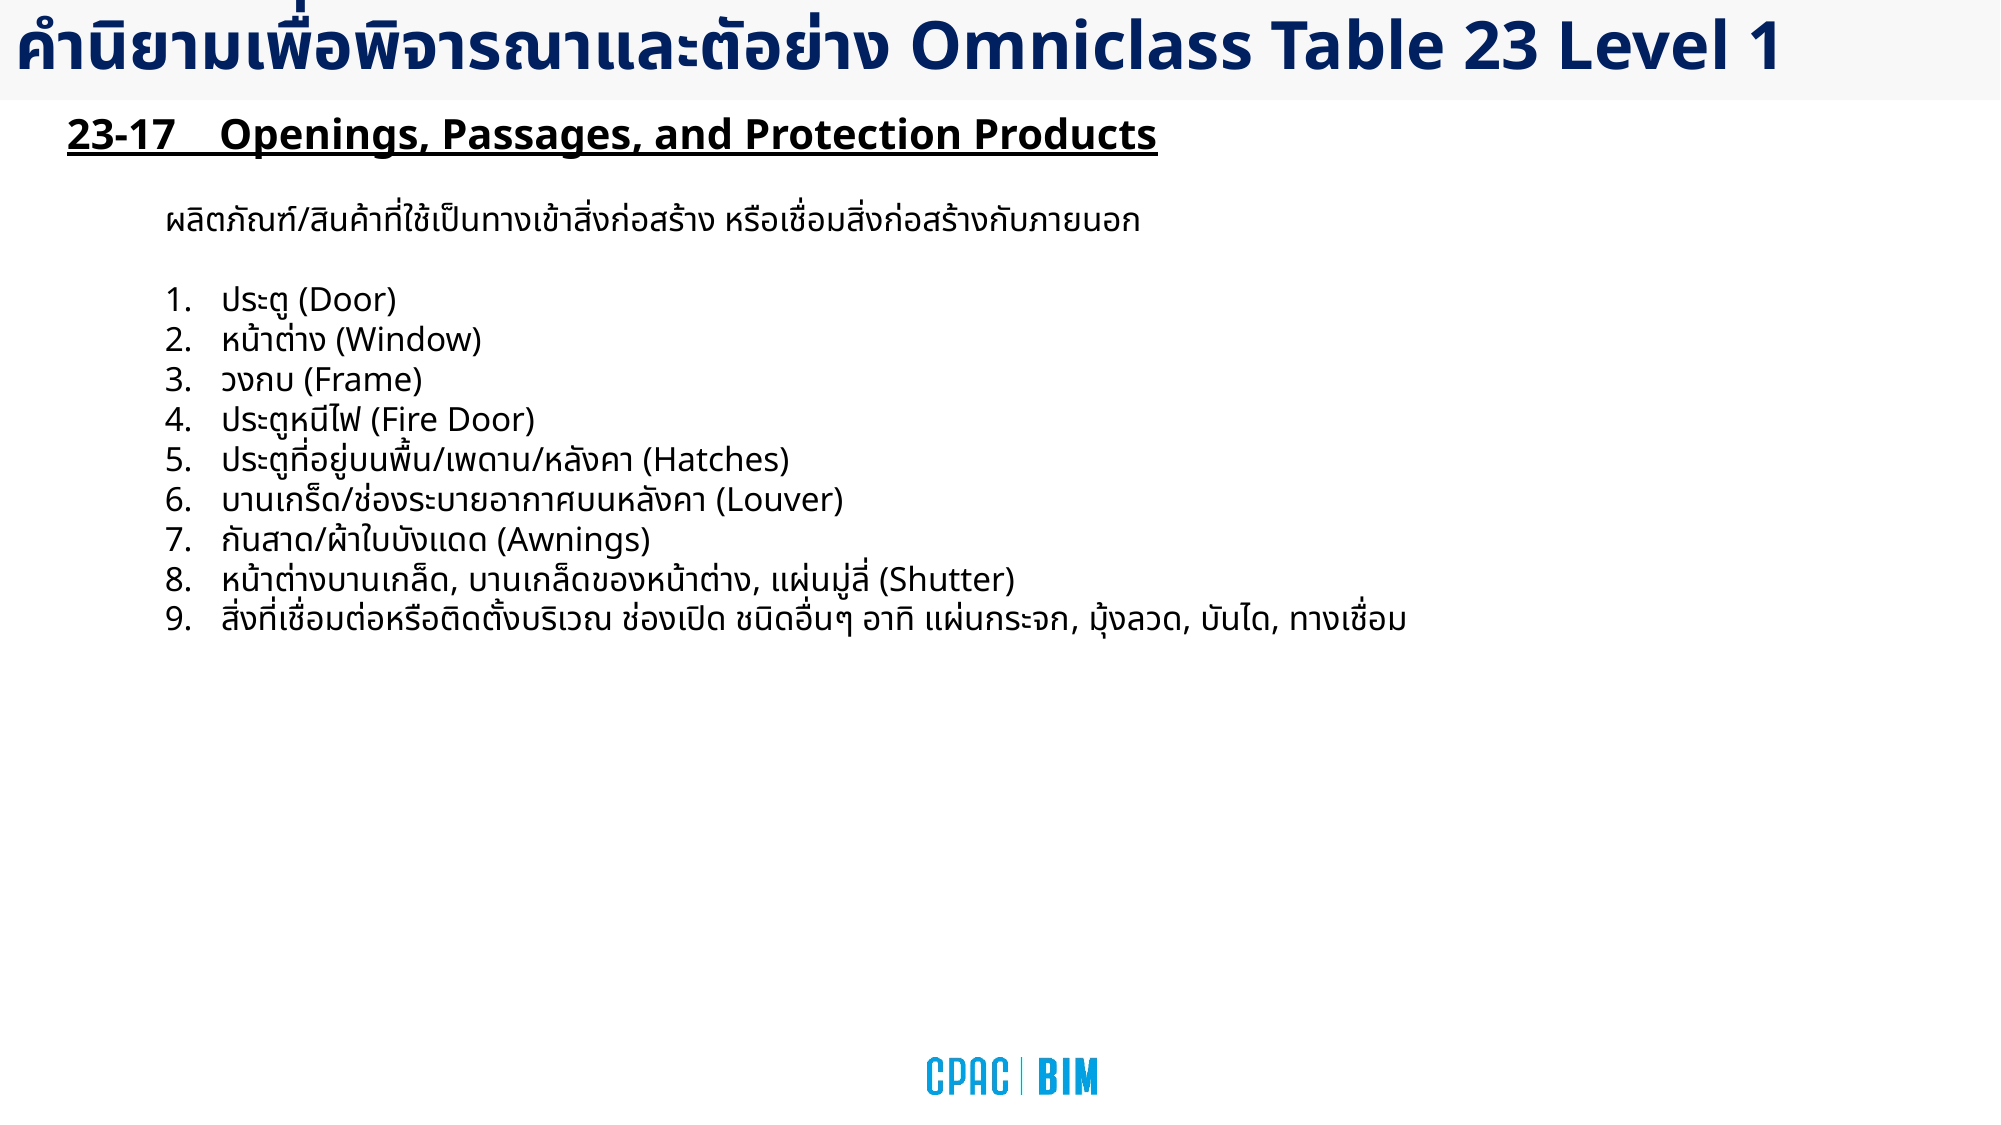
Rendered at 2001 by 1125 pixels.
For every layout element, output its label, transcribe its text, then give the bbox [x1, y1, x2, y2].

picture [981, 1057, 997, 1095]
picture [1082, 1084, 1091, 1095]
picture [975, 1085, 981, 1095]
text_box ผลิตภัณฑ์/สินค้าที่ใช้เป็นทางเข้าสิ่งก่อสร้าง หรือเชื่อมสิ่งก่อสร้างกับภายนอก ประตู (Door) หน้าต่าง (Window) วงกบ (Frame) ประตูหนีไฟ (Fire Door) ประตูที่อยู่บนพื้น/เพดาน/หลังคา (Hatches) บานเกร็ด/ช่องระบายอากาศบนหลังคา (Louver) กันสาด/ผ้าใบบังแดด (Awnings) หน้าต่างบานเกล็ด, บานเกล็ดของหน้าต่าง, แผ่นมู่ลี่ (Shutter) สิ่งที่เชื่อมต่อหรือติดตั้งบริเวณ ช่องเปิด ชนิดอื่นๆ อาทิ แผ่นกระจก, มุ้งลวด, บันได, ทางเชื่อม [150, 190, 1966, 645]
picture [954, 1062, 961, 1081]
text_box 23-17 Openings, Passages, and Protection Products [52, 100, 2000, 165]
picture [975, 1062, 981, 1080]
picture [932, 1057, 975, 1095]
picture [997, 1057, 1097, 1095]
text_box คำนิยามเพื่อพิจารณาและตัอย่าง Omniclass Table 23 Level 1 [0, 0, 2000, 101]
